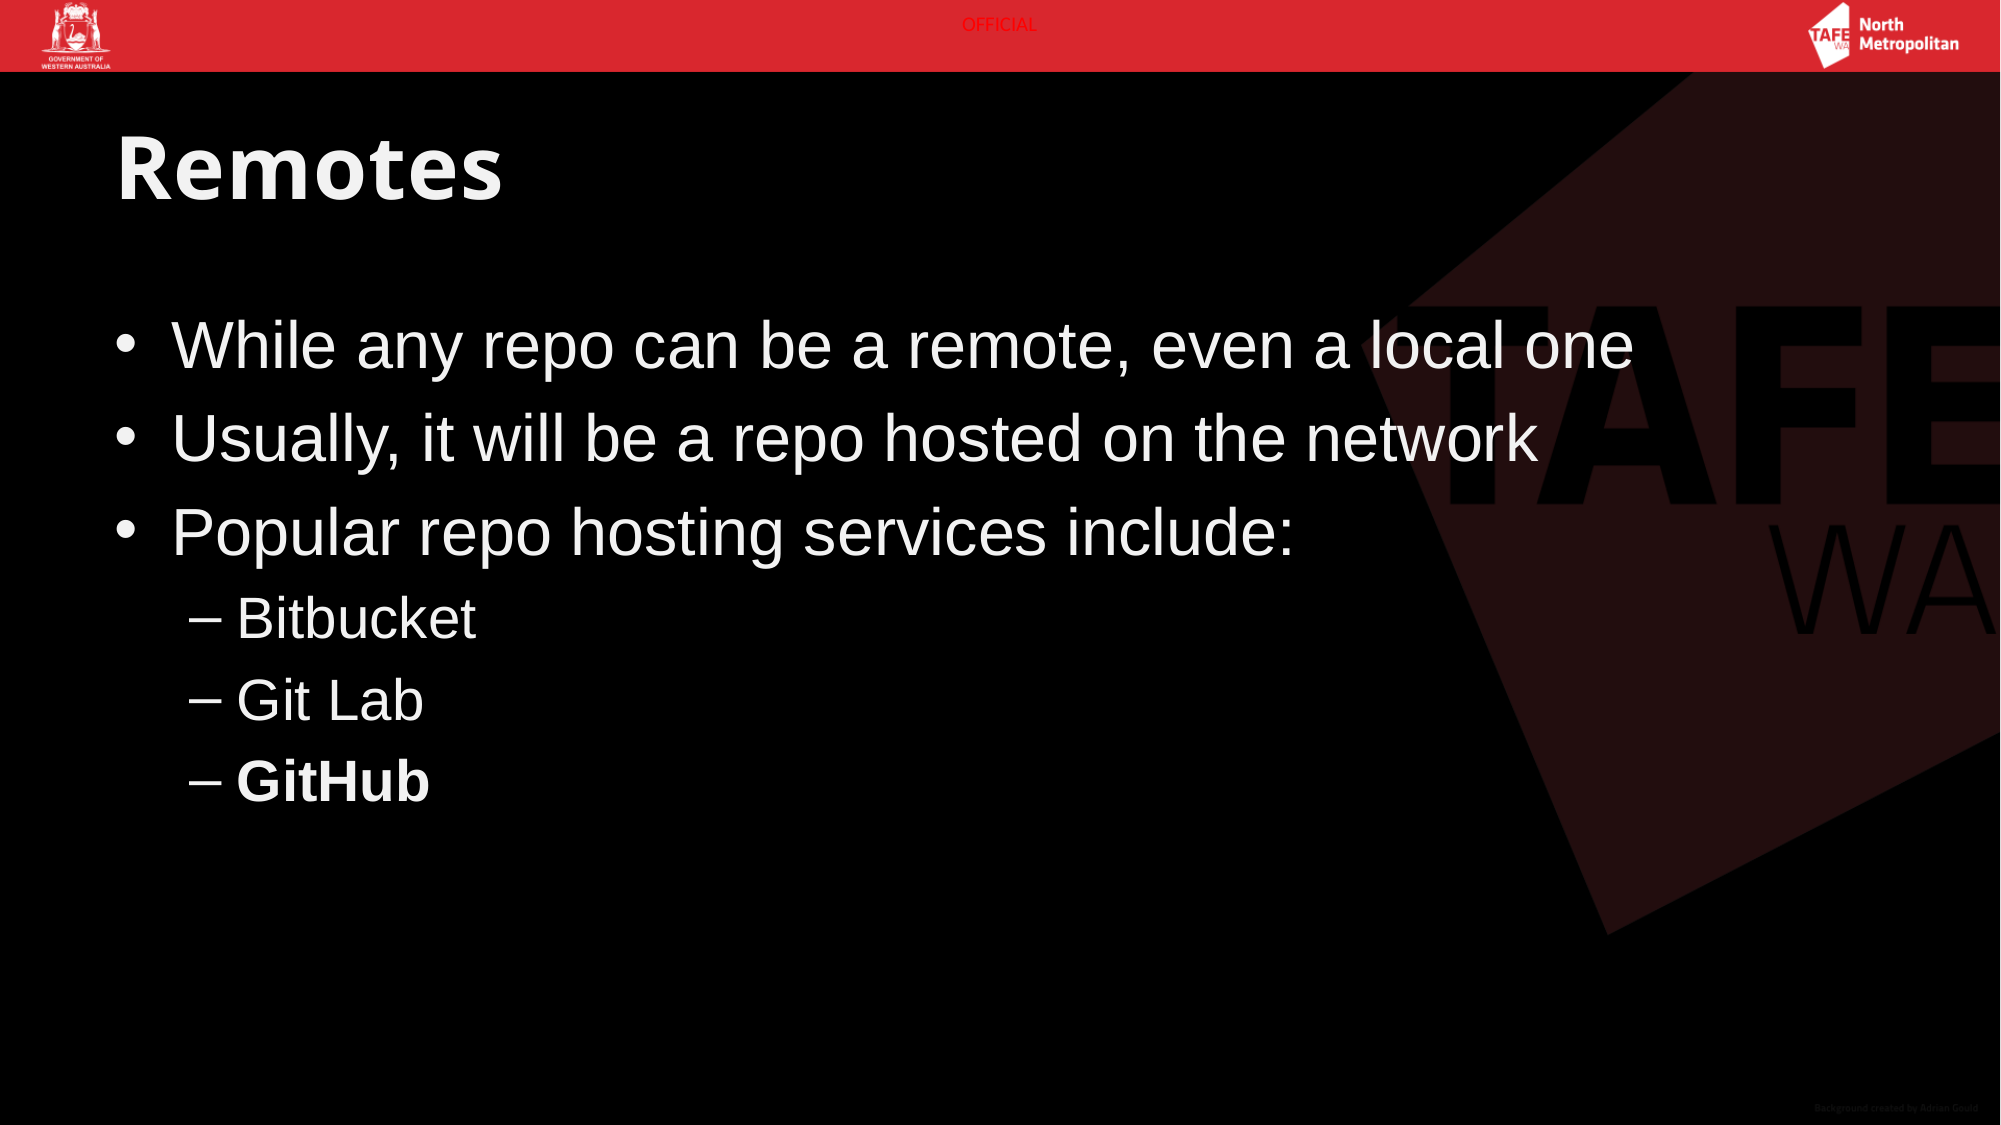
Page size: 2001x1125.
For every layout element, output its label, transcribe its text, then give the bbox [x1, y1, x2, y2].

picture [0, 0, 2001, 1125]
title Remotes [99, 82, 1900, 247]
list While any repo can be a remote, even a local one Usually, it will be a repo hosted on the network Popular repo hosting services include: Bitbucket Git Lab GitHub [99, 294, 1900, 1043]
